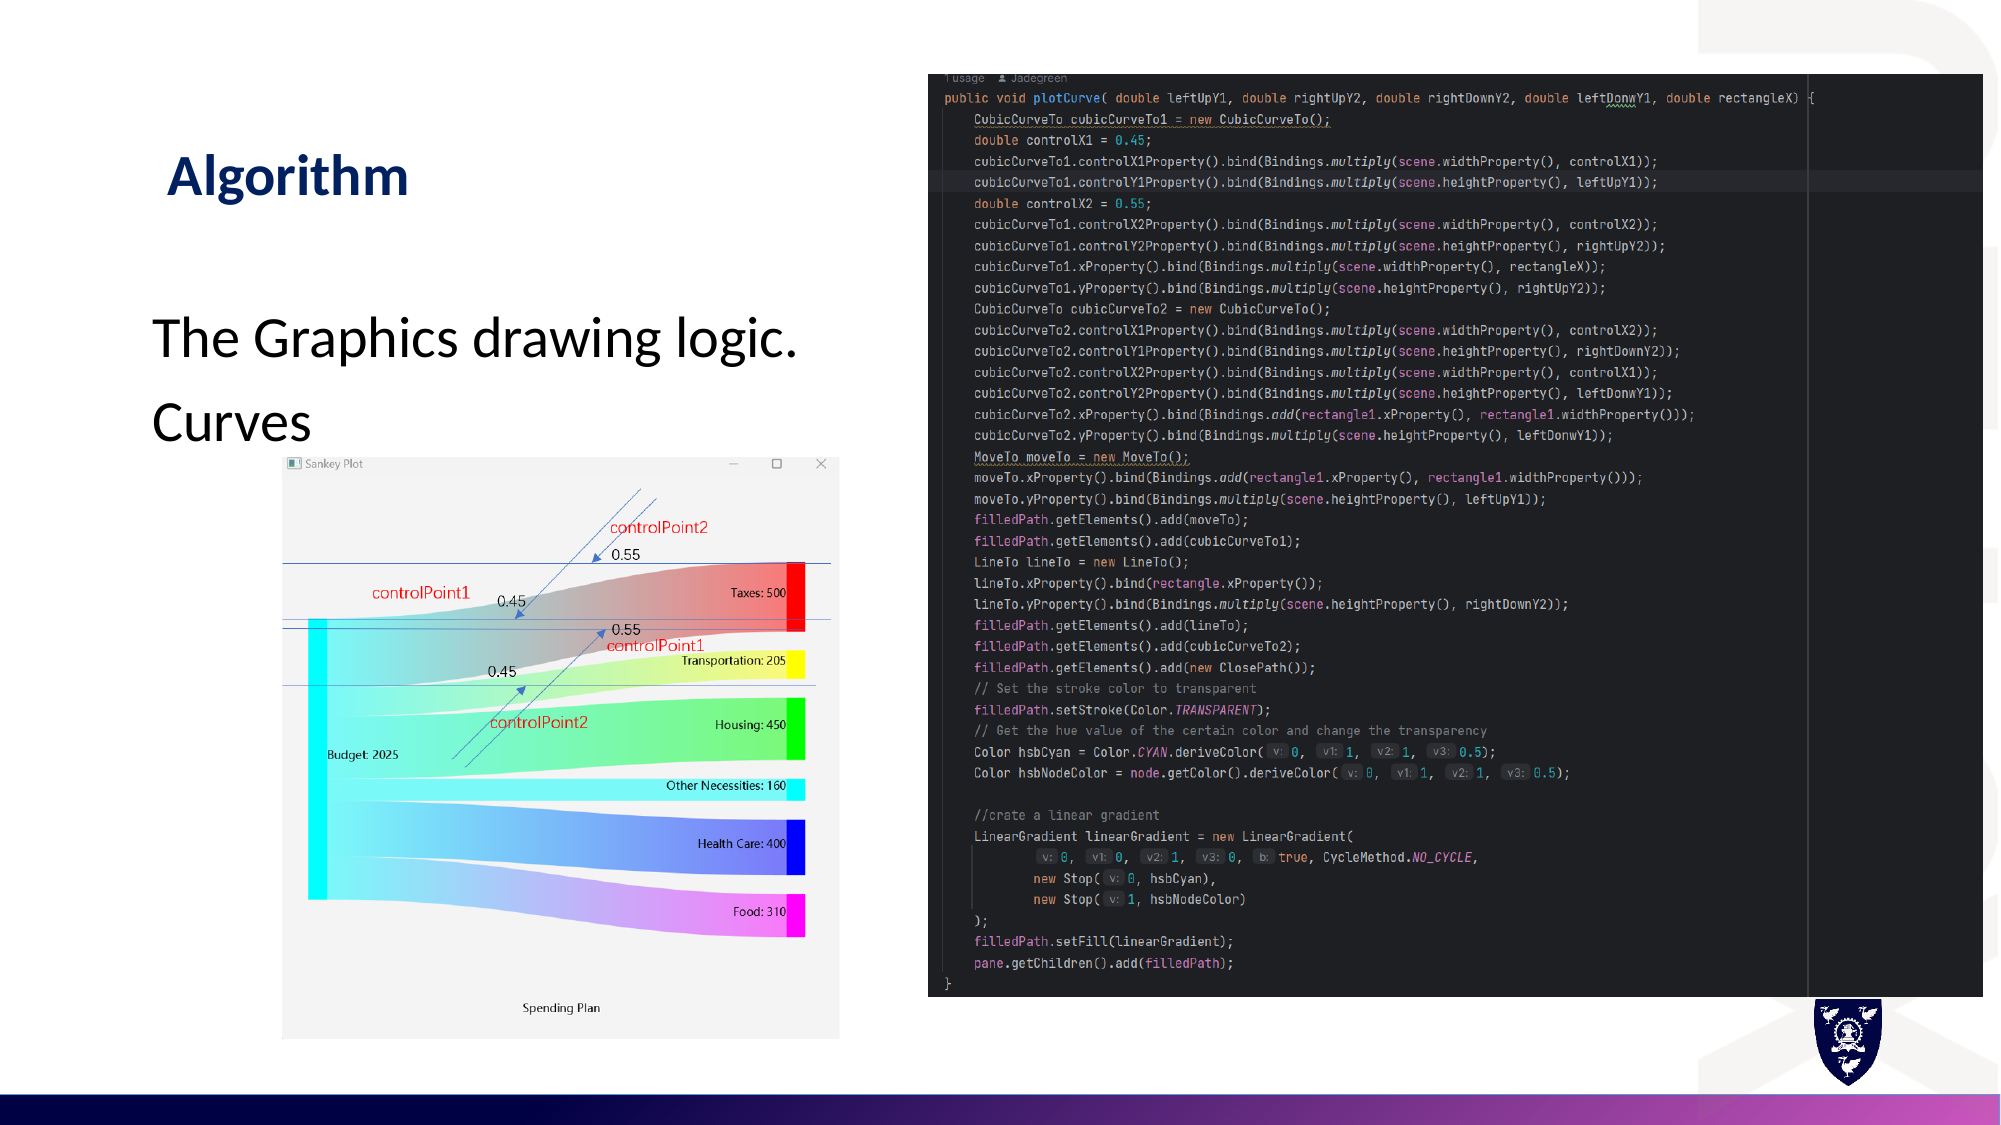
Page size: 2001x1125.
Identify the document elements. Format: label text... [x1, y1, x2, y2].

picture [928, 74, 1983, 998]
text_box Algorithm [152, 67, 1878, 285]
picture [271, 451, 845, 1043]
picture [1814, 999, 1882, 1086]
list The Graphics drawing logic. Curves [137, 299, 913, 492]
